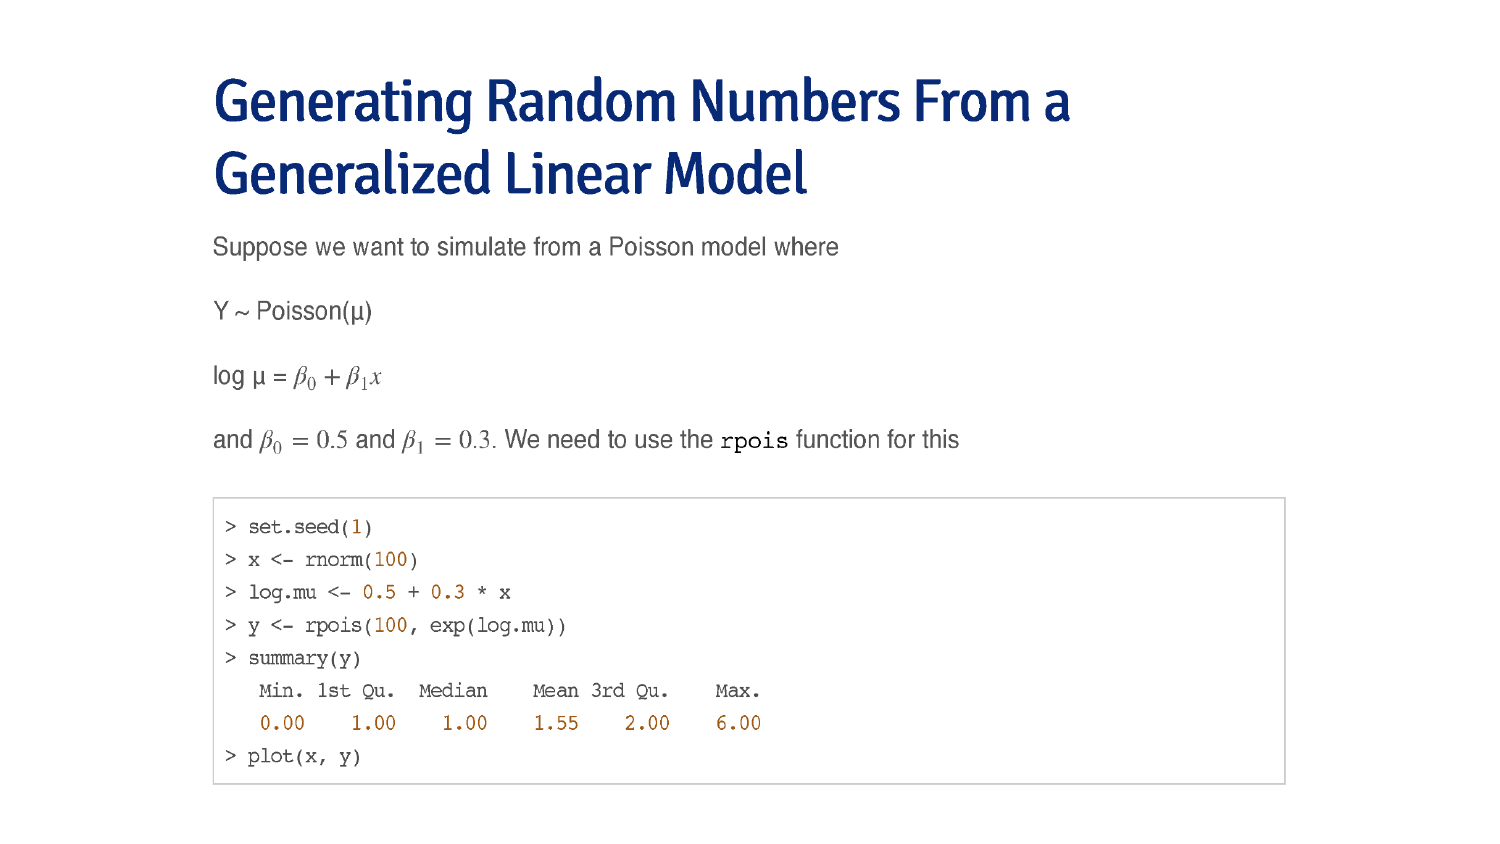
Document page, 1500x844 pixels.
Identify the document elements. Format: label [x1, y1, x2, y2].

picture [118, 0, 1382, 844]
